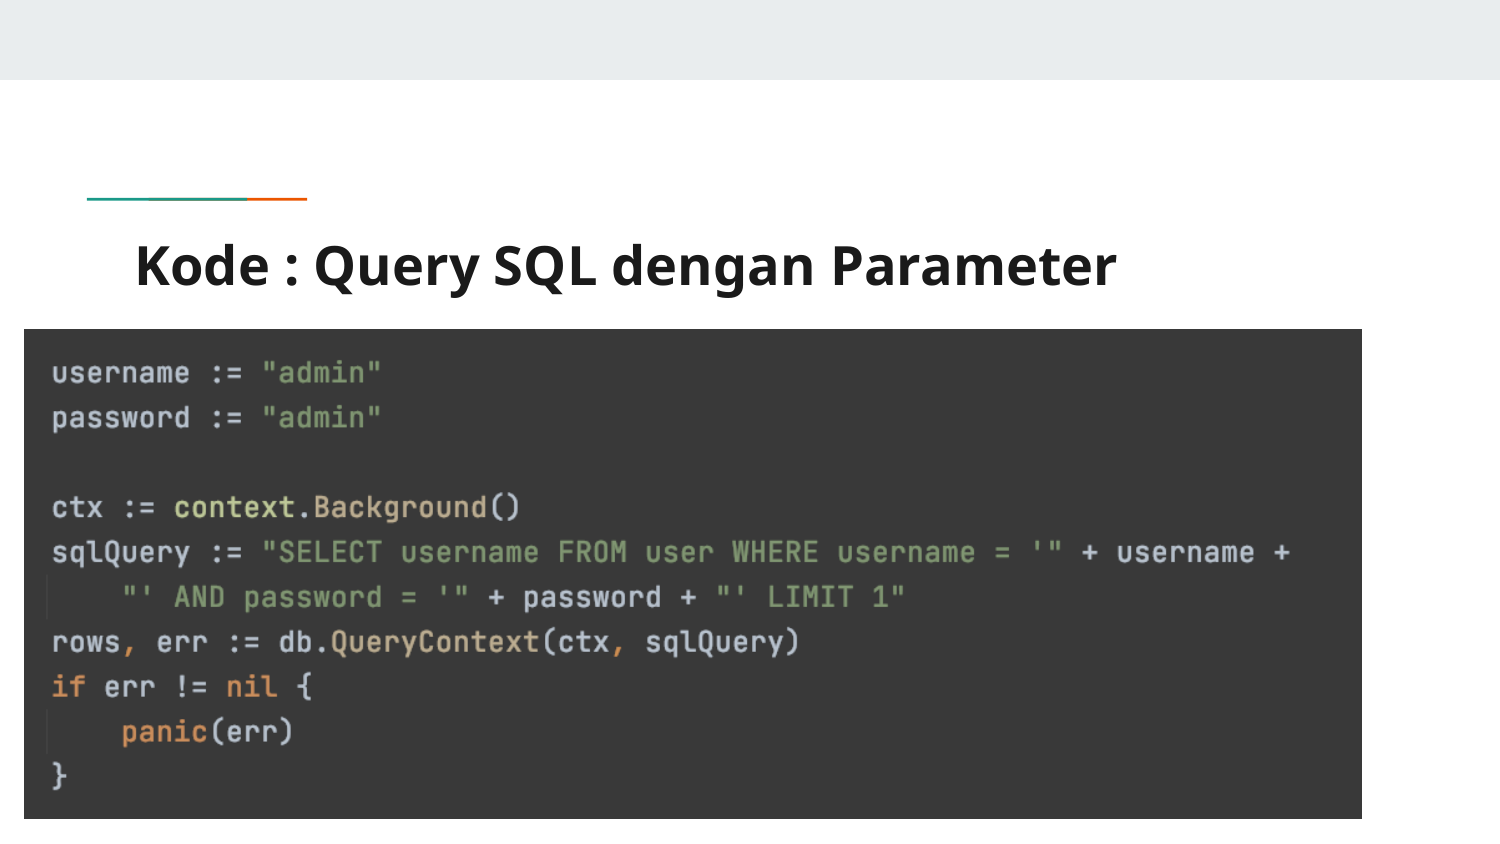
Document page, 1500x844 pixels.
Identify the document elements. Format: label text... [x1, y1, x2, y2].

title Kode : Query SQL dengan Parameter [119, 216, 1381, 305]
picture [24, 328, 1363, 819]
